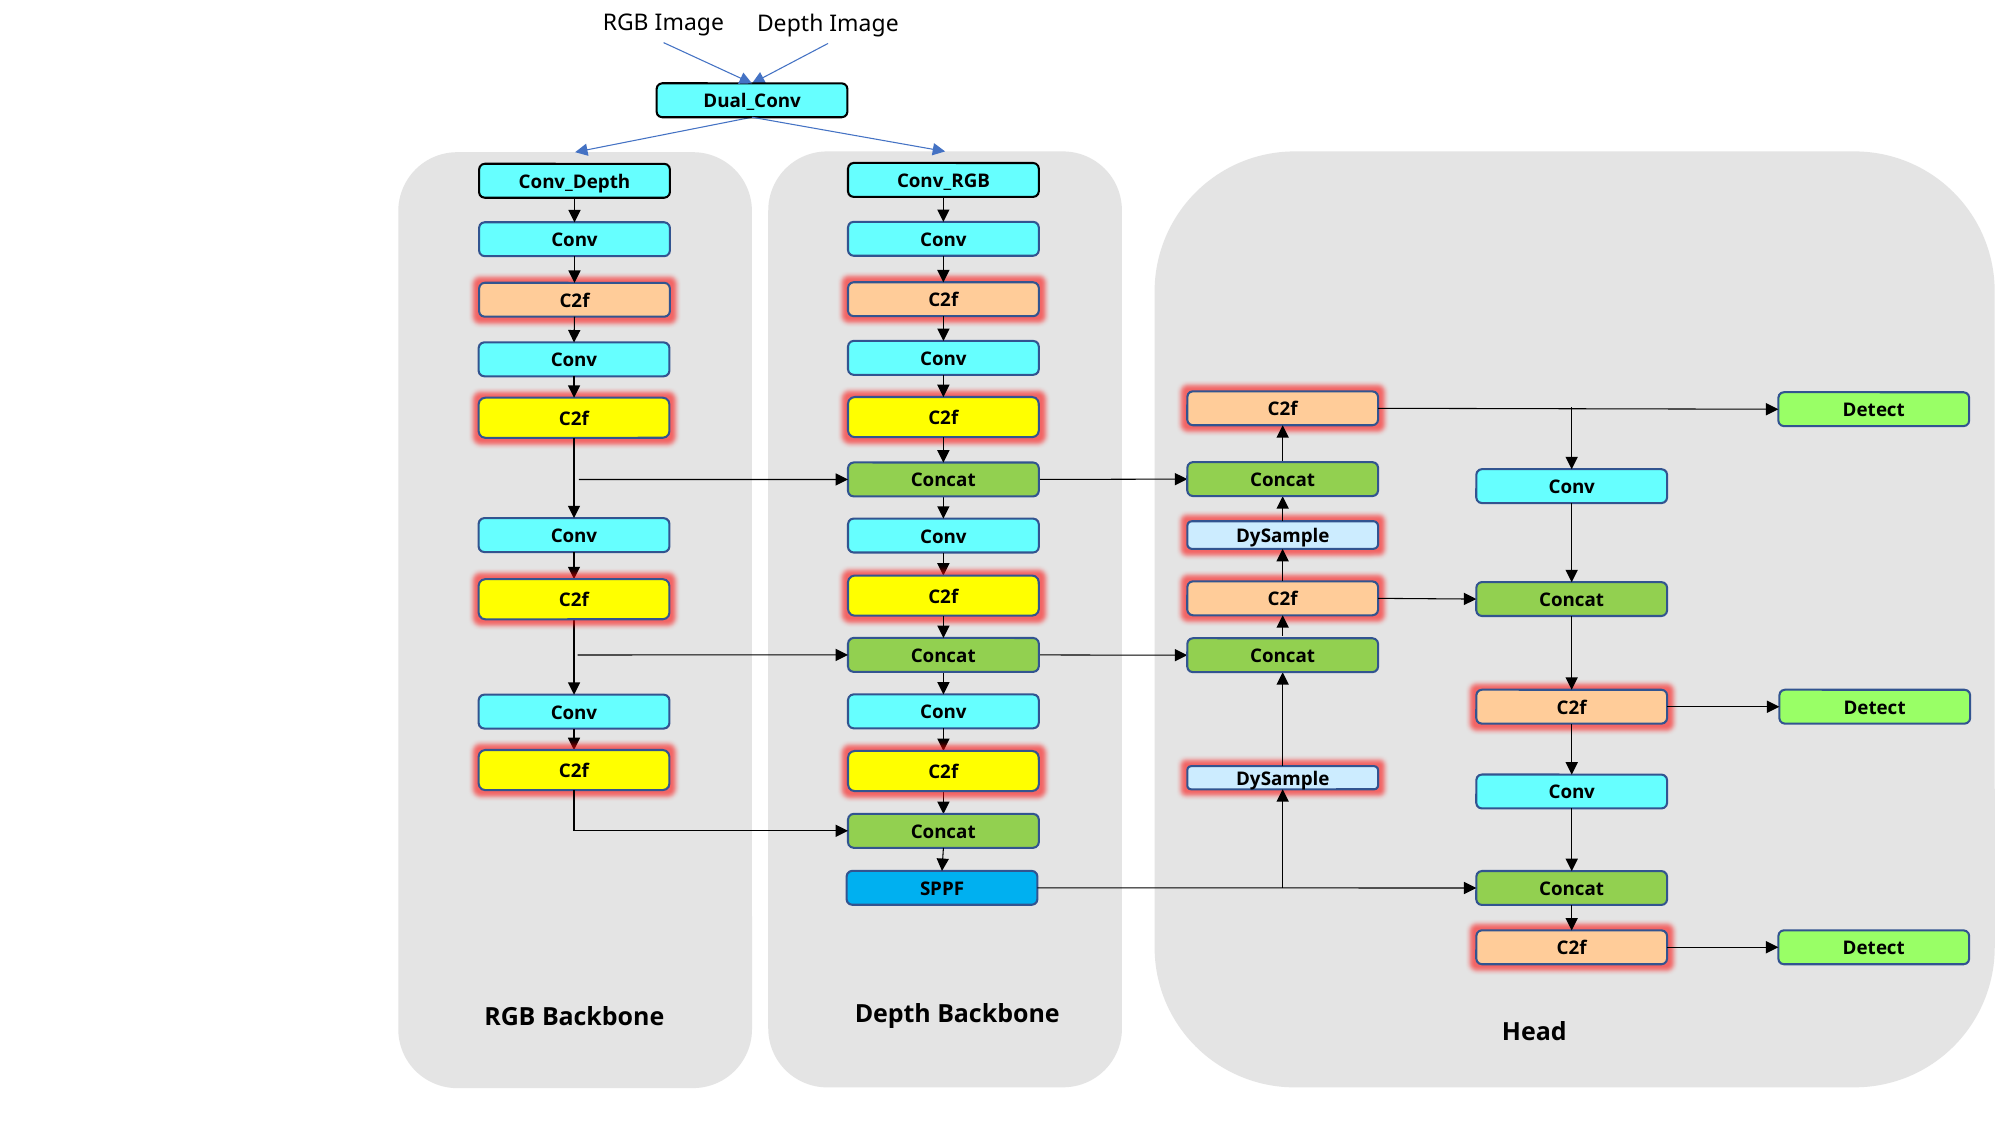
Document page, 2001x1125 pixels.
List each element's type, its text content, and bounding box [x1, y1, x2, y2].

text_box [752, 44, 828, 84]
text_box Depth Image [742, 1, 914, 44]
text_box Concat [846, 461, 1040, 498]
text_box Conv [1475, 468, 1669, 505]
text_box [663, 43, 752, 84]
text_box Conv [477, 693, 671, 730]
text_box Detect [1778, 688, 1972, 725]
text_box Conv_Depth [478, 162, 671, 199]
text_box RGB Image [588, 0, 740, 43]
text_box Conv [846, 693, 943, 730]
text_box C2f [477, 748, 671, 792]
text_box [944, 656, 1124, 887]
text_box [1153, 150, 1996, 1089]
text_box Conv [846, 517, 1040, 554]
text_box Detect [1777, 391, 1971, 428]
text_box Depth Backbone [840, 989, 1075, 1035]
text_box C2f [846, 574, 1040, 617]
text_box Concat [1186, 637, 1380, 674]
text_box Concat [846, 812, 1040, 849]
text_box C2f [1186, 390, 1380, 427]
text_box Concat [1475, 869, 1669, 906]
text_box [690, 673, 732, 948]
text_box Detect [1777, 929, 1971, 966]
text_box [751, 117, 946, 152]
text_box [767, 656, 943, 830]
text_box RGB Backbone [469, 992, 680, 1038]
text_box C2f [477, 396, 671, 439]
text_box C2f [846, 281, 1040, 318]
text_box [397, 151, 754, 1090]
text_box DySample [1186, 520, 1380, 550]
text_box C2f [478, 281, 671, 318]
text_box [944, 480, 1123, 654]
text_box Conv [478, 221, 671, 258]
text_box Head [1487, 1007, 1582, 1053]
text_box C2f [1186, 580, 1380, 617]
text_box Conv [846, 339, 1040, 376]
text_box Conv_RGB [846, 161, 1040, 198]
text_box C2f [477, 578, 671, 621]
text_box Concat [846, 636, 1040, 673]
text_box Concat [1475, 581, 1669, 618]
text_box DySample [1186, 765, 1380, 791]
text_box C2f [846, 749, 1040, 793]
text_box Conv [1475, 773, 1669, 810]
text_box Dual_Conv [655, 82, 849, 117]
text_box C2f [846, 395, 1040, 439]
text_box Concat [1186, 461, 1380, 498]
text_box Conv [477, 517, 671, 554]
text_box [767, 150, 1123, 478]
text_box Conv [477, 341, 671, 378]
text_box SPPF [845, 869, 1039, 906]
text_box [767, 831, 1124, 1089]
text_box Conv [846, 220, 1040, 257]
text_box C2f [1475, 929, 1669, 966]
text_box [575, 117, 753, 153]
text_box C2f [1475, 688, 1669, 725]
text_box [767, 481, 943, 654]
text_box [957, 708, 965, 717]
